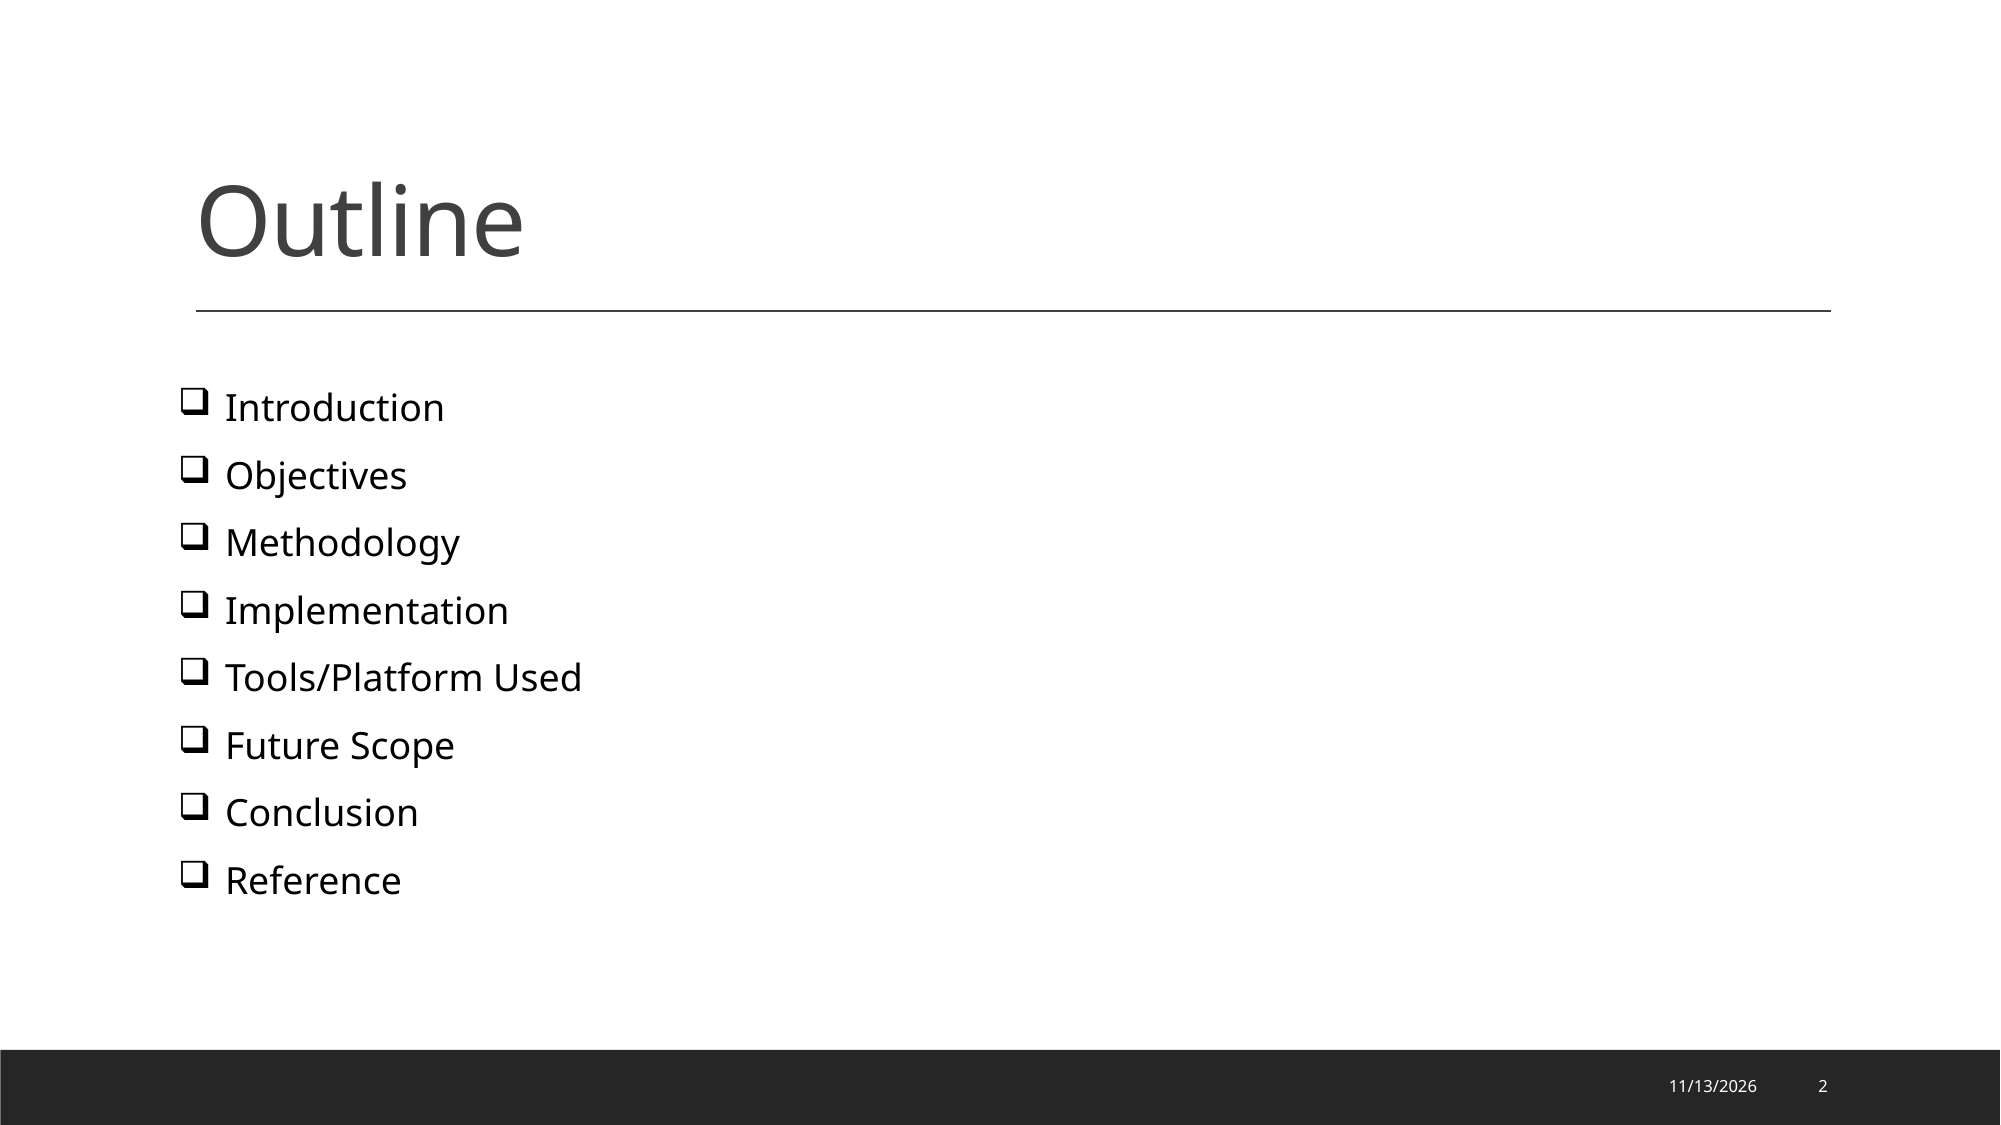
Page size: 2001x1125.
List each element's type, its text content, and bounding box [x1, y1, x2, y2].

slide_number 2 [1803, 1057, 1932, 1118]
title Outline [180, 47, 1830, 285]
text_box Introduction Objectives Methodology Implementation Tools/Platform Used Future Scope Conclusion Reference [163, 354, 598, 910]
slide_number 02-Dec-23 [1348, 1057, 1773, 1118]
